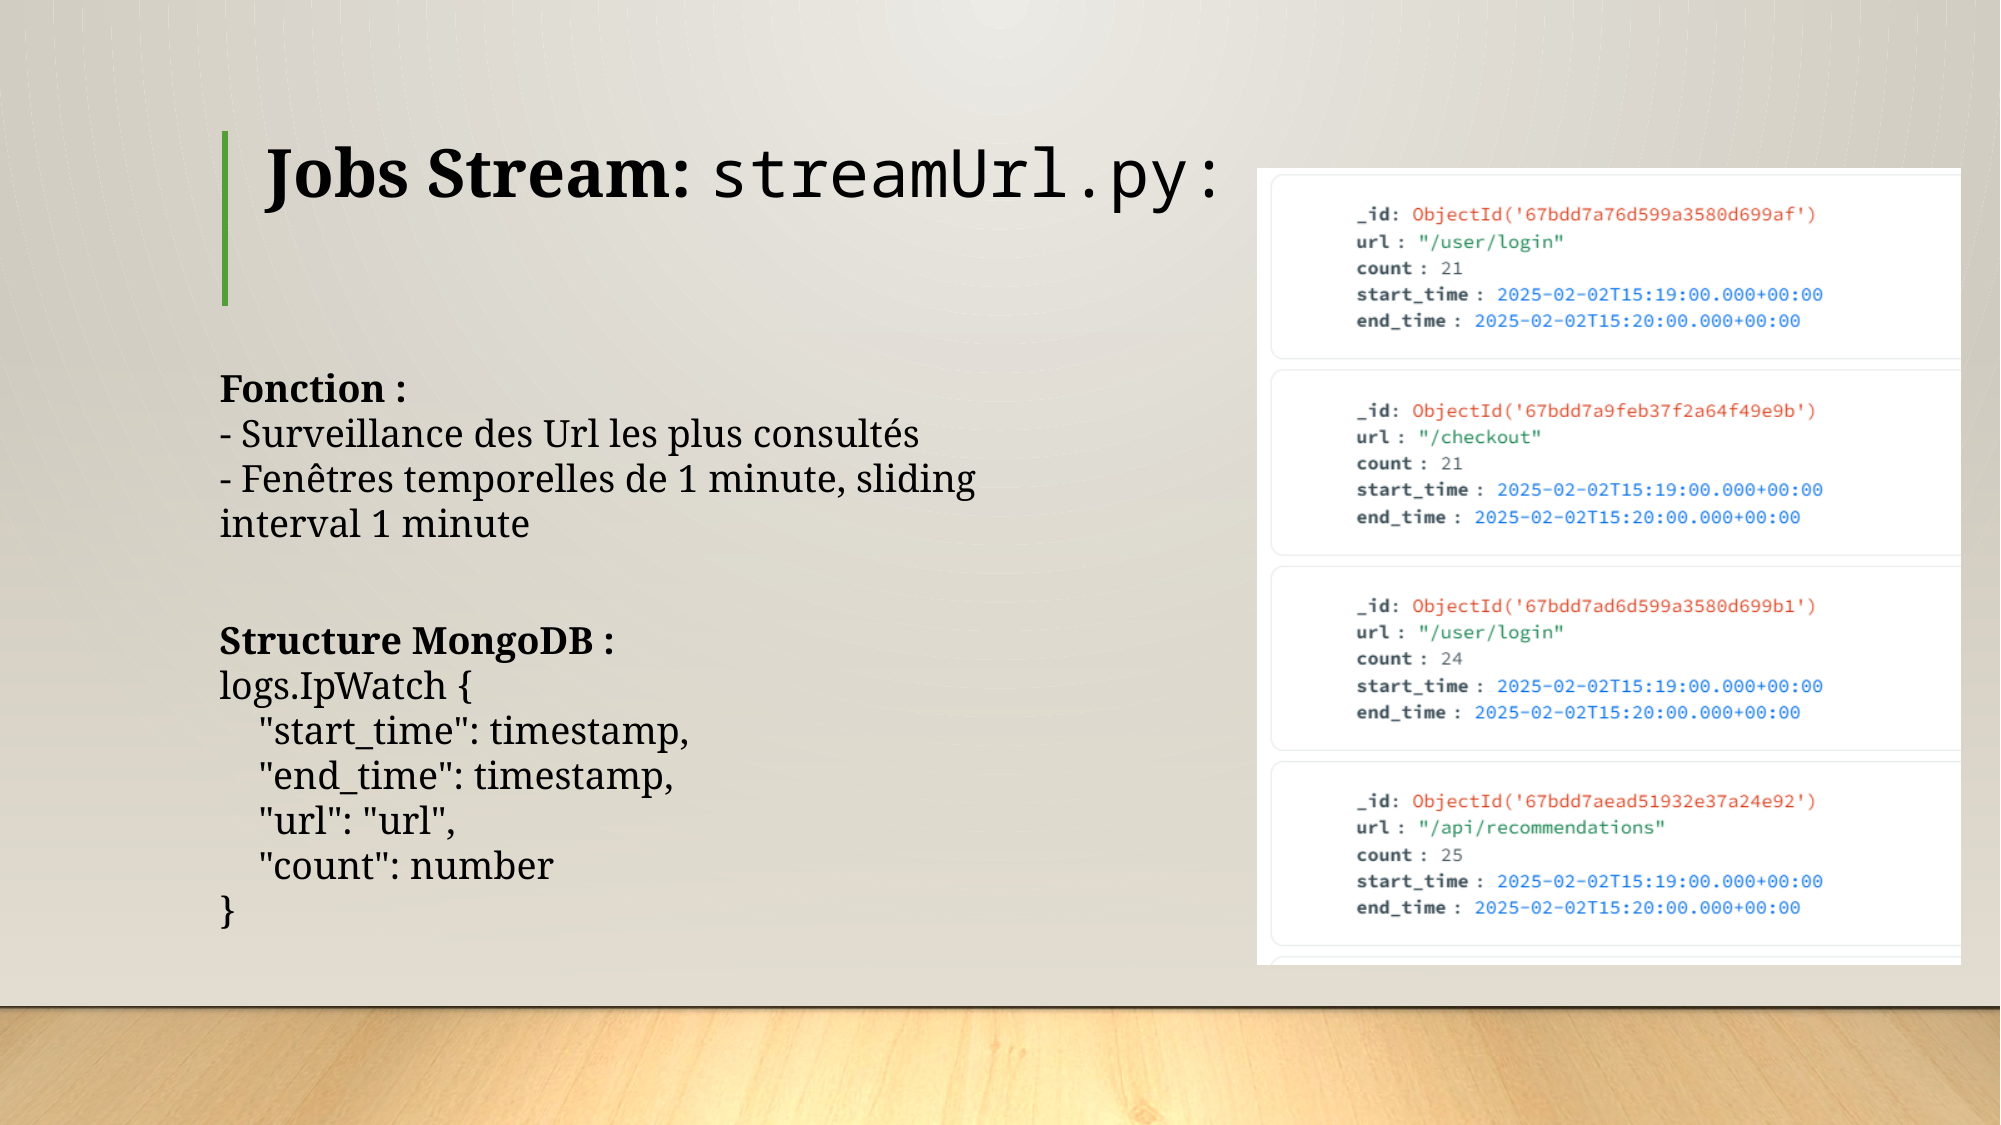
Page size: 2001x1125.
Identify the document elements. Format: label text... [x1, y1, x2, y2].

picture [1256, 167, 1962, 965]
text_box Structure MongoDB : logs.IpWatch { "start_time": timestamp, "end_time": timestamp, "url": "url", "count": number } [204, 609, 1206, 940]
title Jobs Stream: streamUrl.py: [251, 132, 1814, 312]
picture [0, 1006, 2000, 1125]
list Fonction : - Surveillance des Url les plus consultés - Fenêtres temporelles de 1 minute, sliding interval 1 minute [204, 357, 1008, 537]
